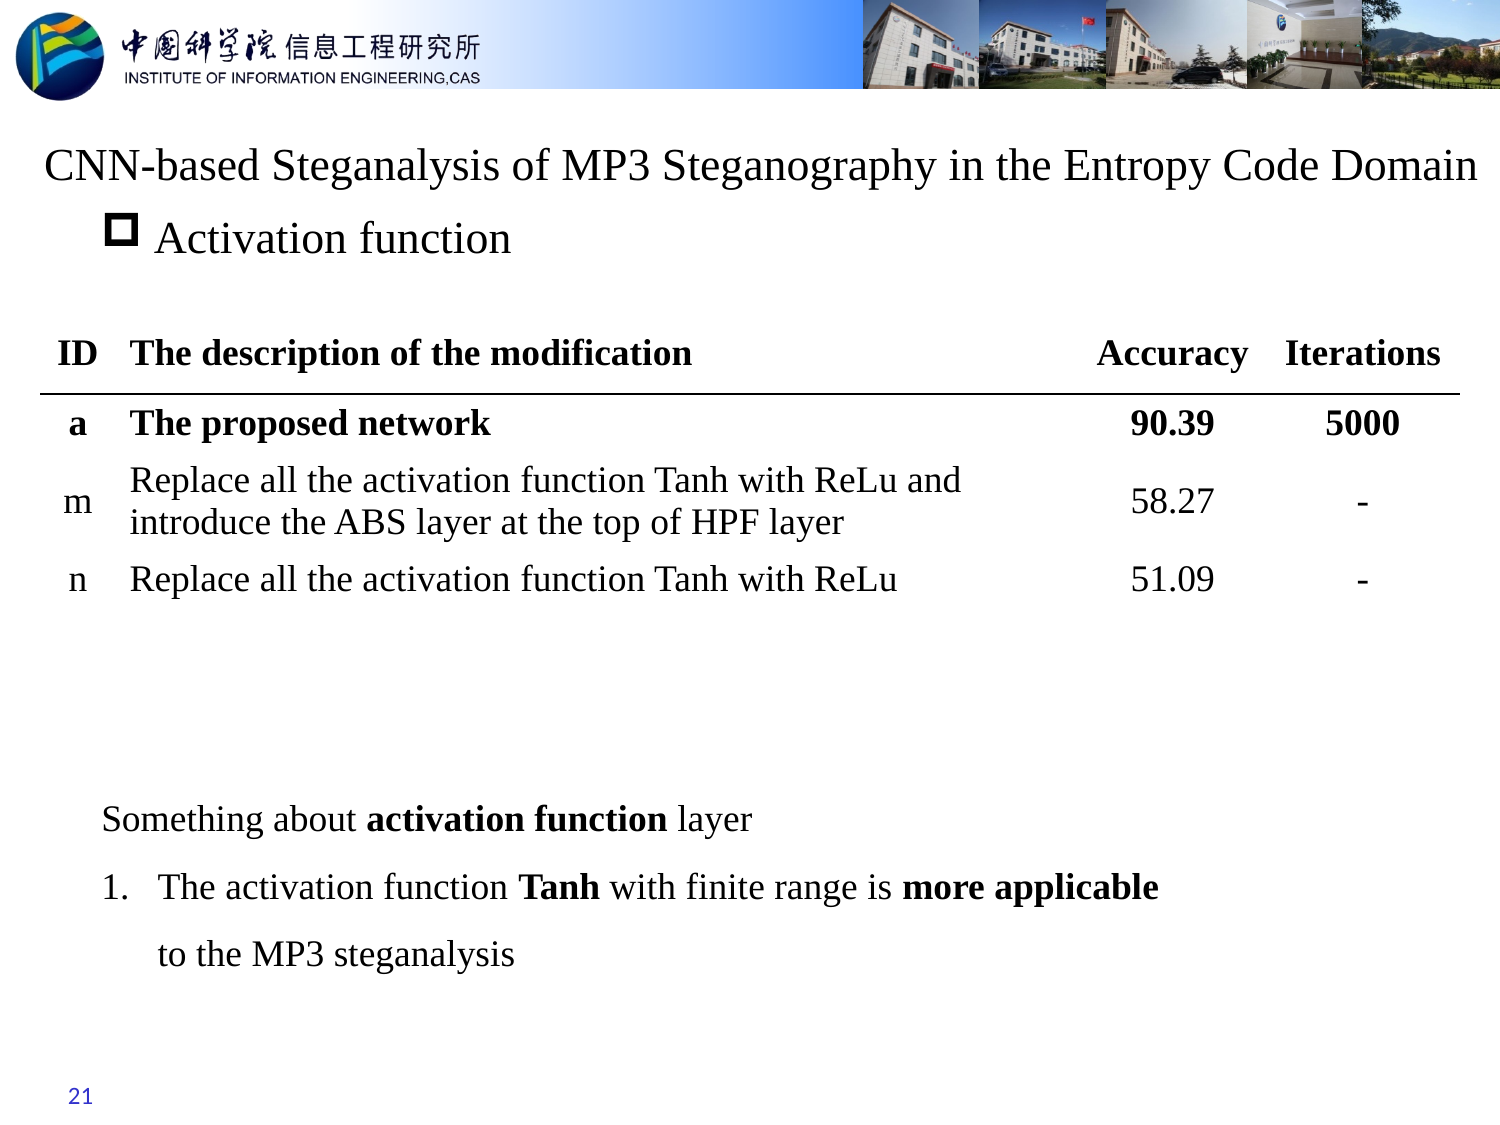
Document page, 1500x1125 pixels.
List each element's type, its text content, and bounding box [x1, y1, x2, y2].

table_cell 58.27 [1079, 453, 1266, 549]
table_cell The proposed network [115, 395, 1077, 451]
table_cell 51.09 [1079, 551, 1266, 606]
table_cell m [42, 453, 114, 549]
table_header Accuracy [1079, 312, 1266, 393]
table_header ID [42, 312, 114, 393]
title CNN-based Steganalysis of MP3 Steganography in the Entropy Code Domain [29, 127, 1500, 231]
table_cell Replace all the activation function Tanh with ReLu and introduce the ABS layer at the top of HPF layer [115, 453, 1077, 549]
table_cell n [42, 551, 114, 606]
table_cell 90.39 [1079, 395, 1266, 451]
table_cell - [1268, 551, 1458, 606]
table_header Iterations [1268, 312, 1458, 393]
text_box Something about activation function layer The activation function Tanh with finite range is more applicable to the MP3 steganalysis [86, 786, 1199, 982]
table_cell Replace all the activation function Tanh with ReLu [115, 551, 1077, 606]
table_cell 5000 [1268, 395, 1458, 451]
picture [863, 0, 1500, 89]
table_cell - [1268, 453, 1458, 549]
picture [1, 0, 491, 111]
text_box Activation function [86, 231, 1353, 271]
table_header The description of the modification [115, 312, 1077, 393]
table_cell a [42, 395, 114, 451]
